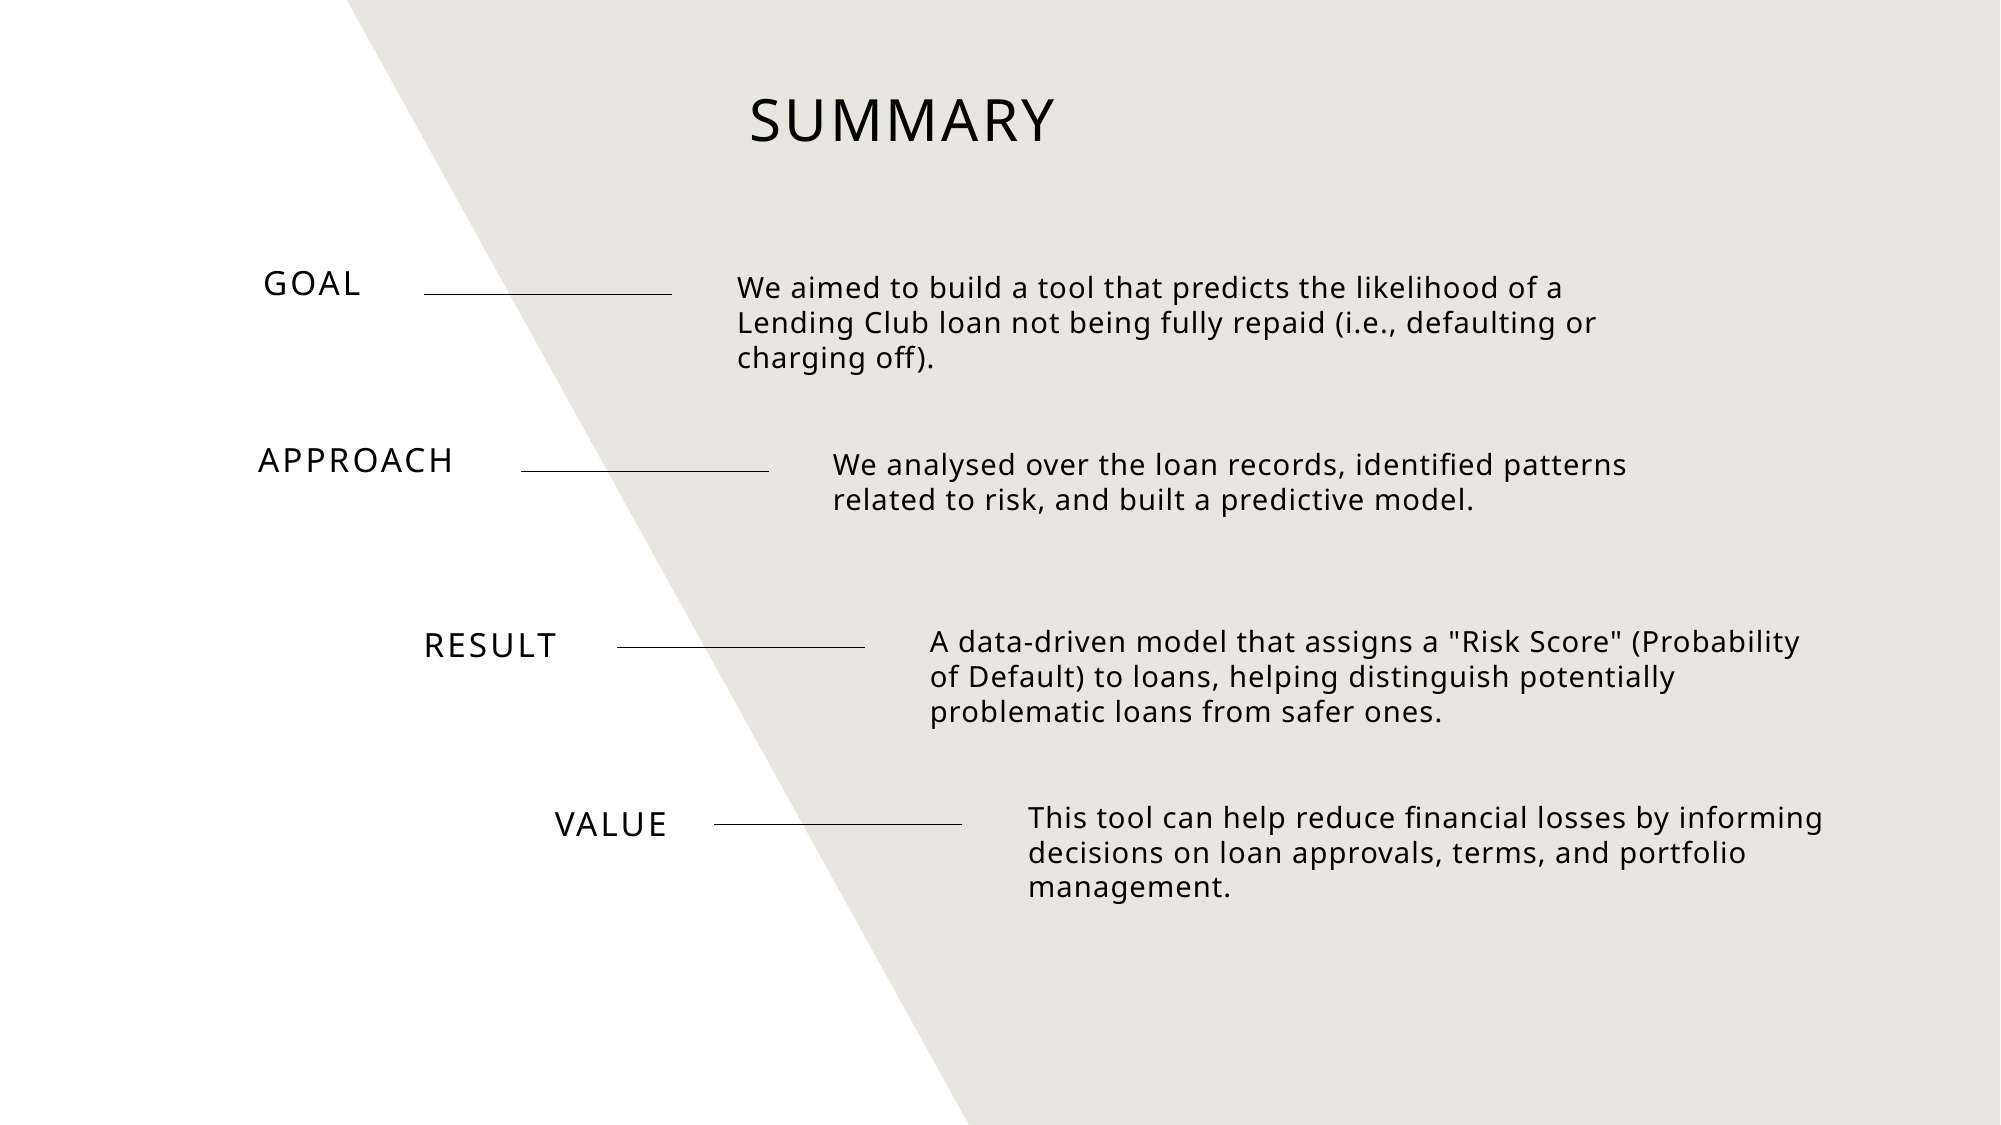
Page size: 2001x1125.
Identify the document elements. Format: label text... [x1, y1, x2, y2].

list We aimed to build a tool that predicts the likelihood of a Lending Club loan not being fully repaid (i.e., defaulting or charging off). [722, 261, 1631, 428]
list We analysed over the loan records, identified patterns related to risk, and built a predictive model. [817, 438, 1727, 605]
list Goal [24, 242, 376, 328]
list A data-driven model that assigns a "Risk Score" (Probability of Default) to loans, helping distinguish potentially problematic loans from safer ones. [914, 616, 1824, 782]
list This tool can help reduce financial losses by informing decisions on loan approvals, terms, and portfolio management. [1013, 791, 1922, 958]
list Result [219, 604, 572, 689]
title summary [734, 74, 1404, 171]
list Value [330, 783, 682, 869]
list Approach [117, 419, 469, 504]
